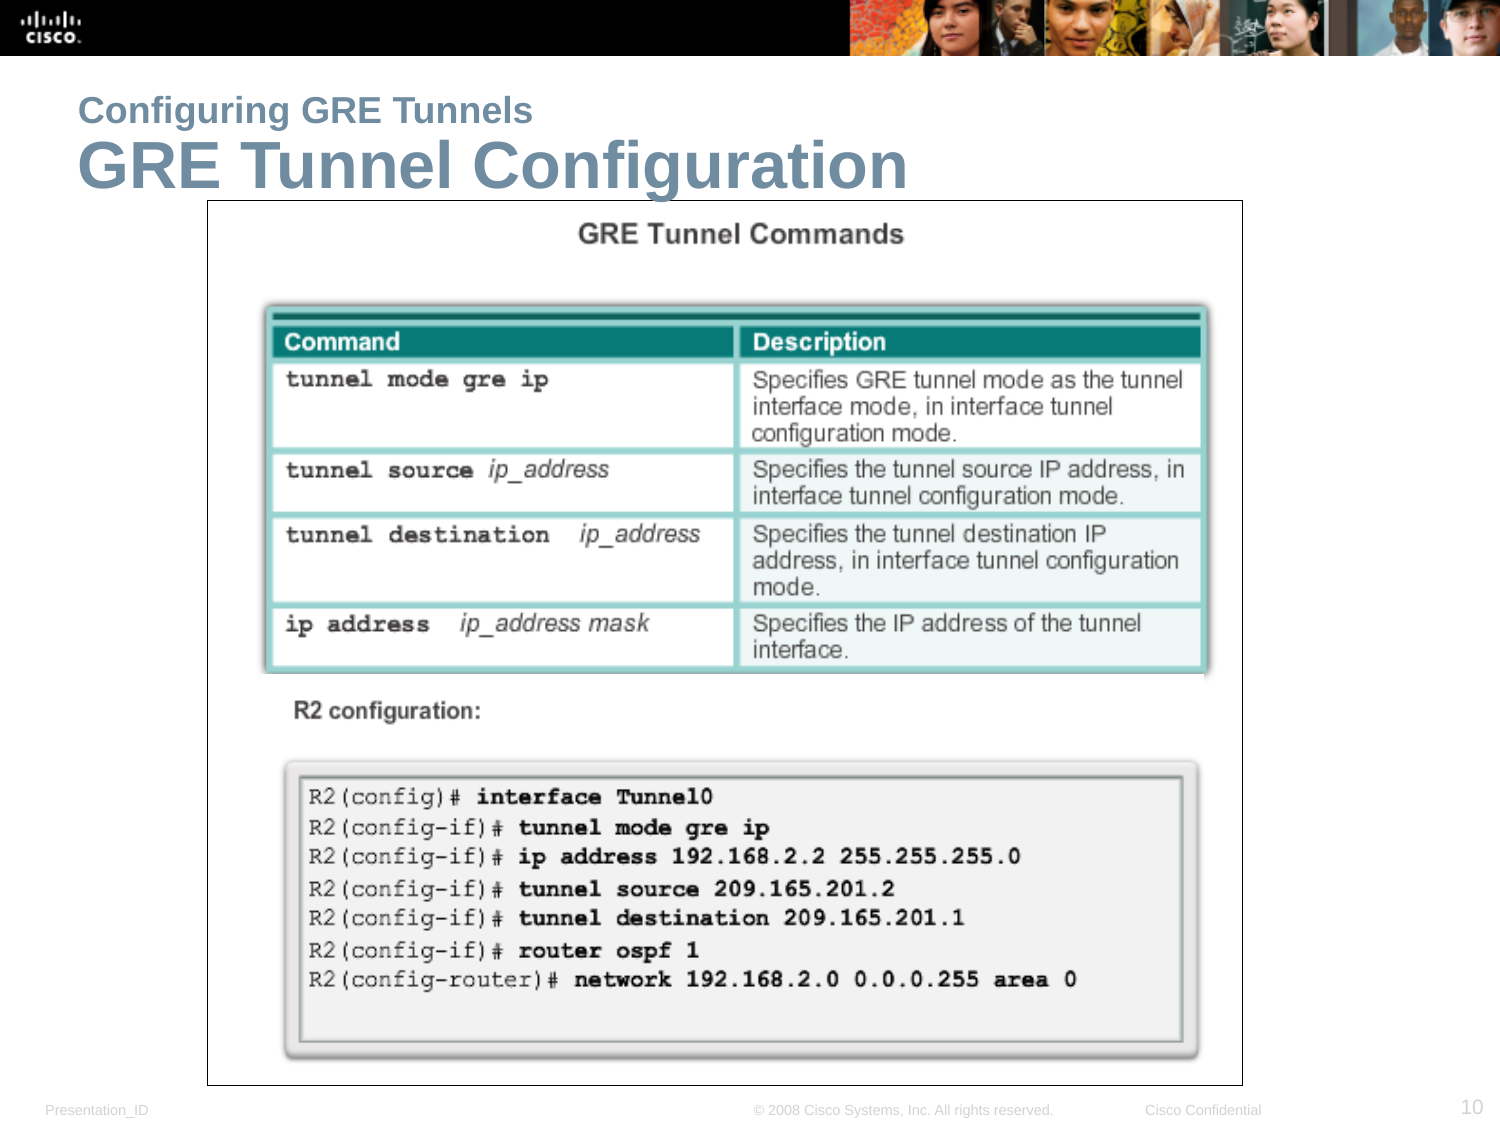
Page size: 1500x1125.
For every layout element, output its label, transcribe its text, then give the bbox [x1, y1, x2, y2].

text_box [207, 211, 259, 1086]
picture [0, 0, 1500, 56]
title Configuring GRE Tunnels GRE Tunnel Configuration [64, 72, 1401, 211]
text_box [1205, 211, 1243, 1086]
picture [242, 209, 1220, 1082]
